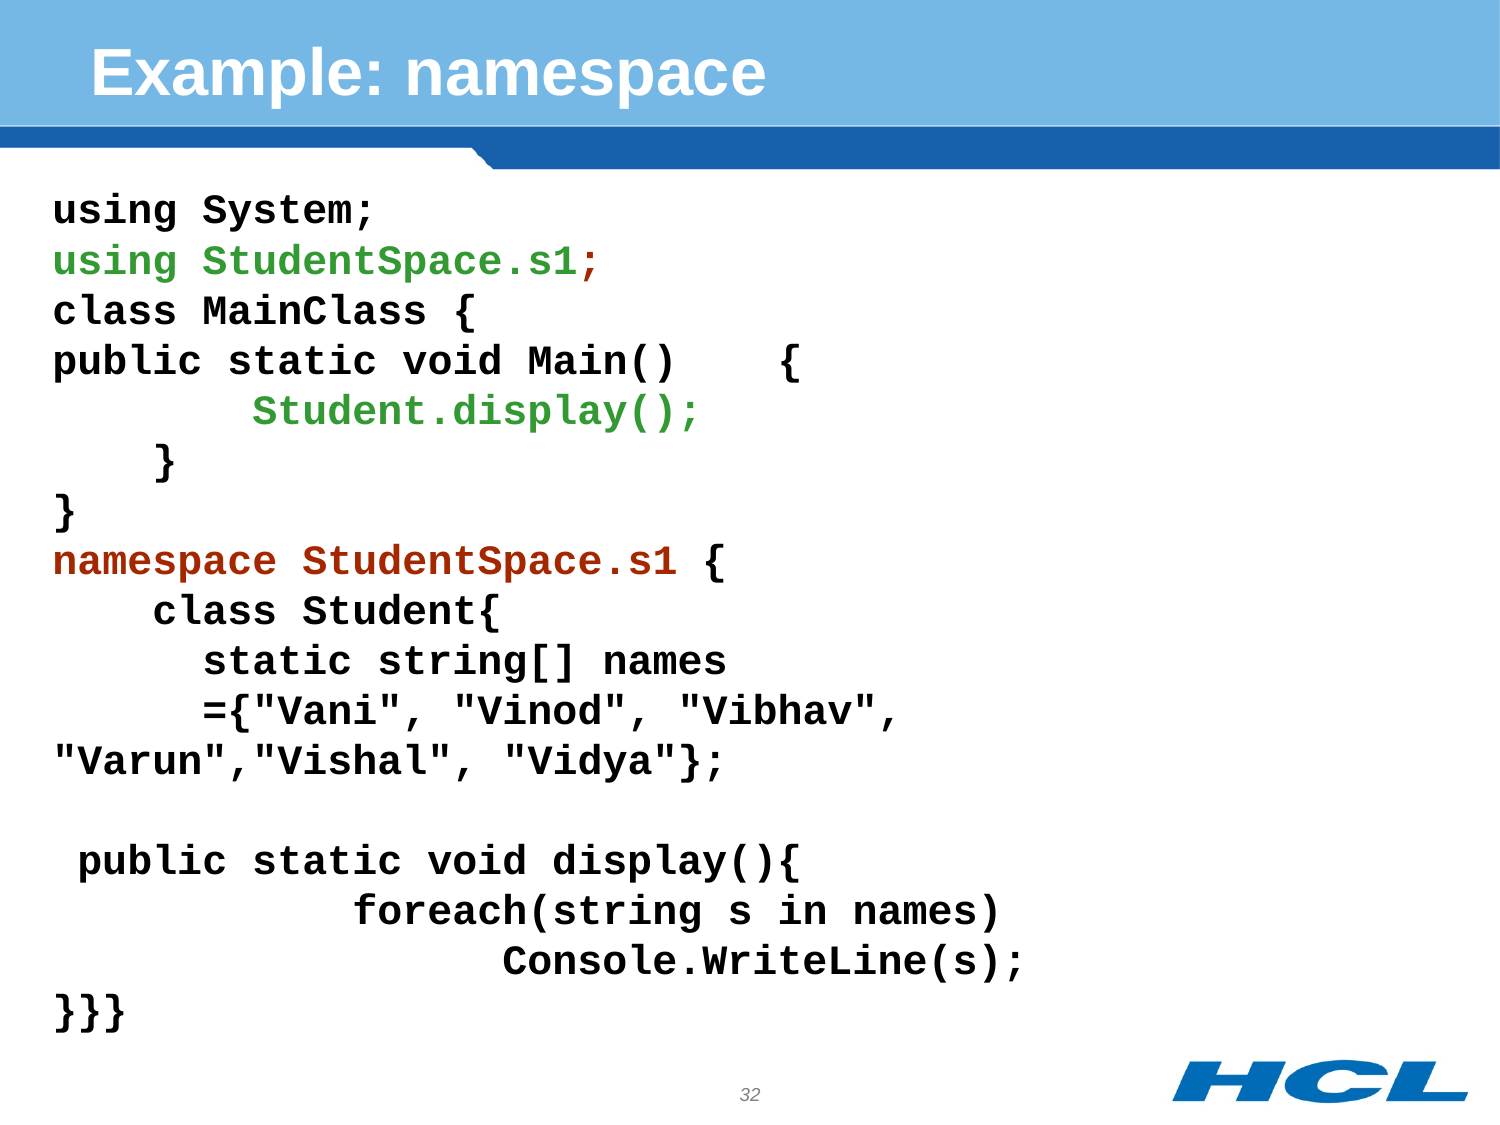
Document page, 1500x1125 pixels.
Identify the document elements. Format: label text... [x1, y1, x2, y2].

title Example: namespace [75, 0, 1425, 138]
text_box using System; using StudentSpace.s1; class MainClass { public static void Main() { Student.display(); } } namespace StudentSpace.s1 { class Student{ static string[] names ={"Vani", "Vinod", "Vibhav", "Varun","Vishal", "Vidya"}; public static void display(){ foreach(string s in names) Console.WriteLine(s); }}} [37, 174, 1438, 1041]
picture [1140, 1050, 1500, 1109]
picture [0, 0, 1500, 188]
slide_number 32 [574, 1074, 926, 1115]
